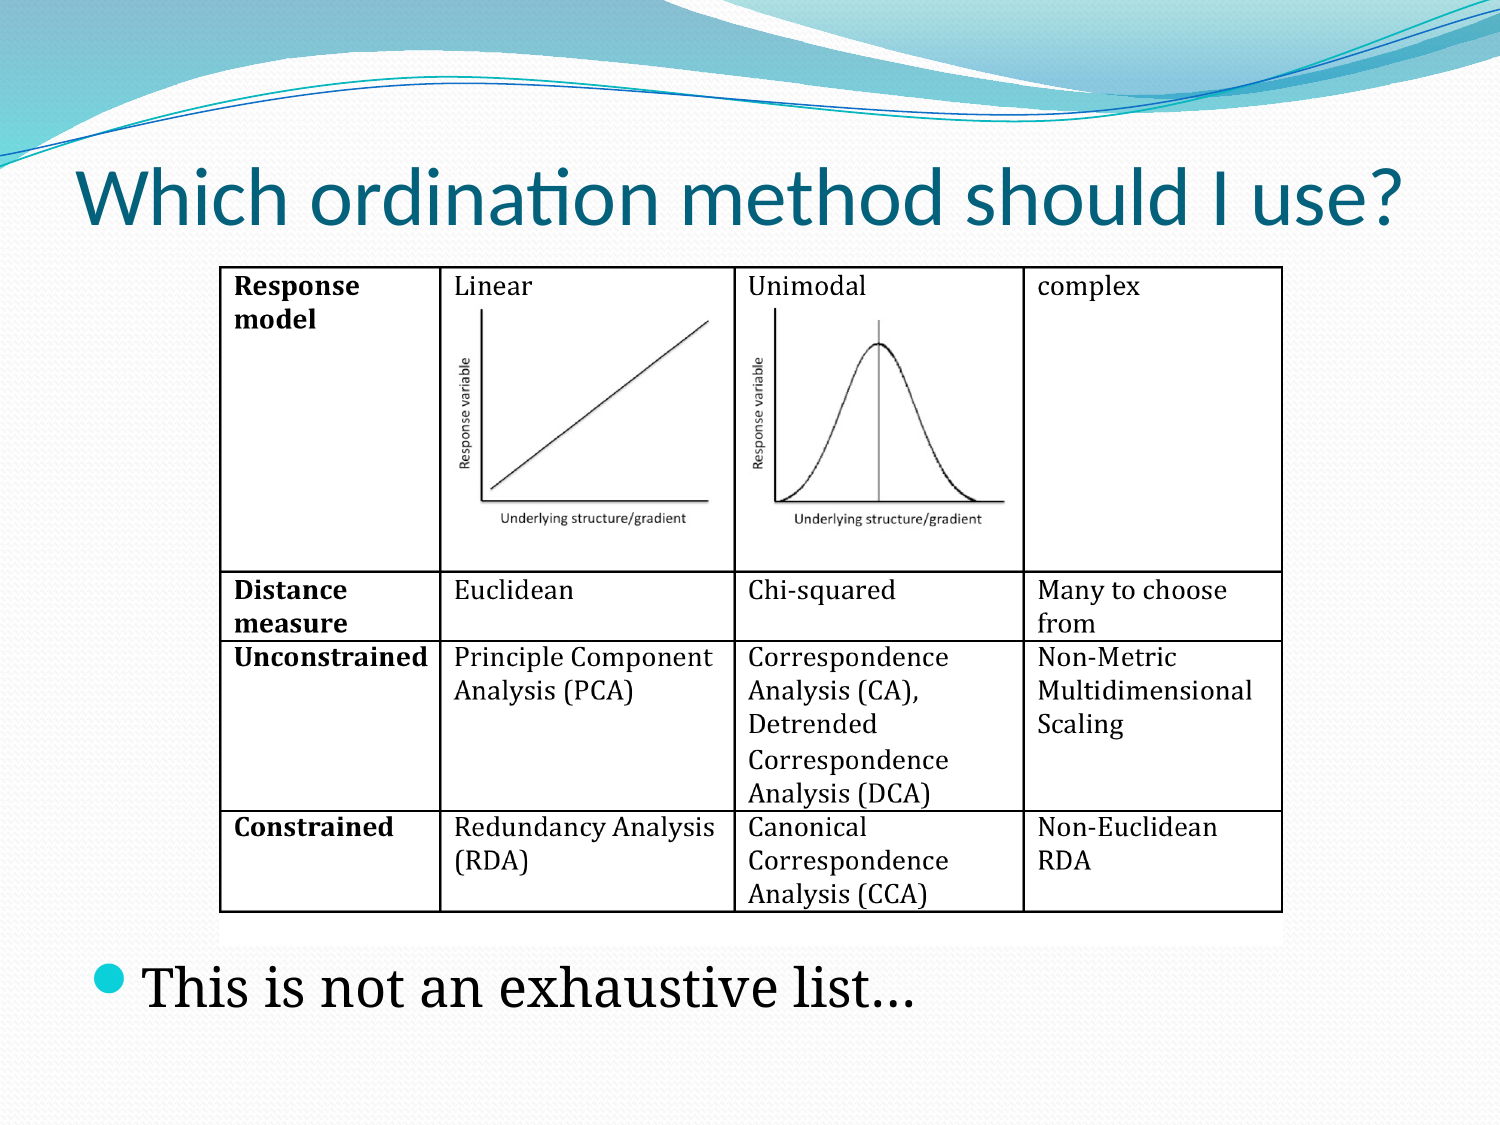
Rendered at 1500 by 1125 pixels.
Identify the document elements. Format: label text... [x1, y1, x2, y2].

list This is not an exhaustive list… [75, 945, 1425, 1038]
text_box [218, 266, 1284, 946]
title Which ordination method should I use? [75, 54, 1425, 243]
